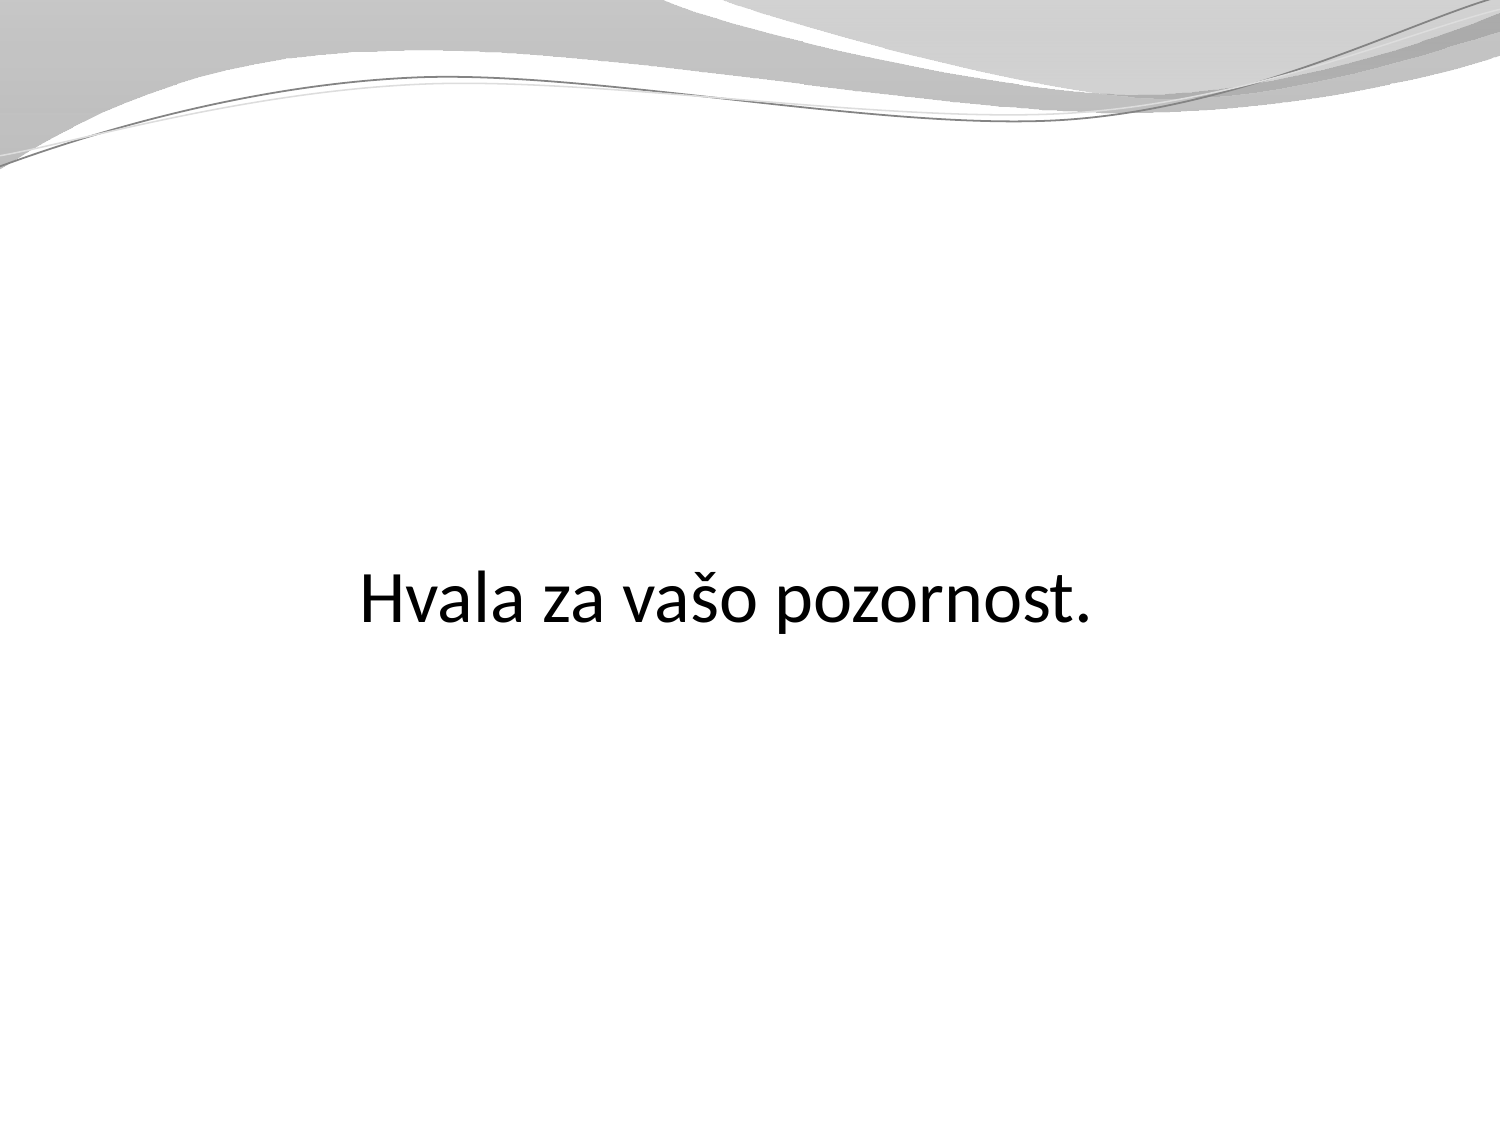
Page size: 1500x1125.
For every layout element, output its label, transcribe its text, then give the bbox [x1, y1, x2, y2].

subtitle Hvala za vašo pozornost. [87, 437, 1376, 646]
